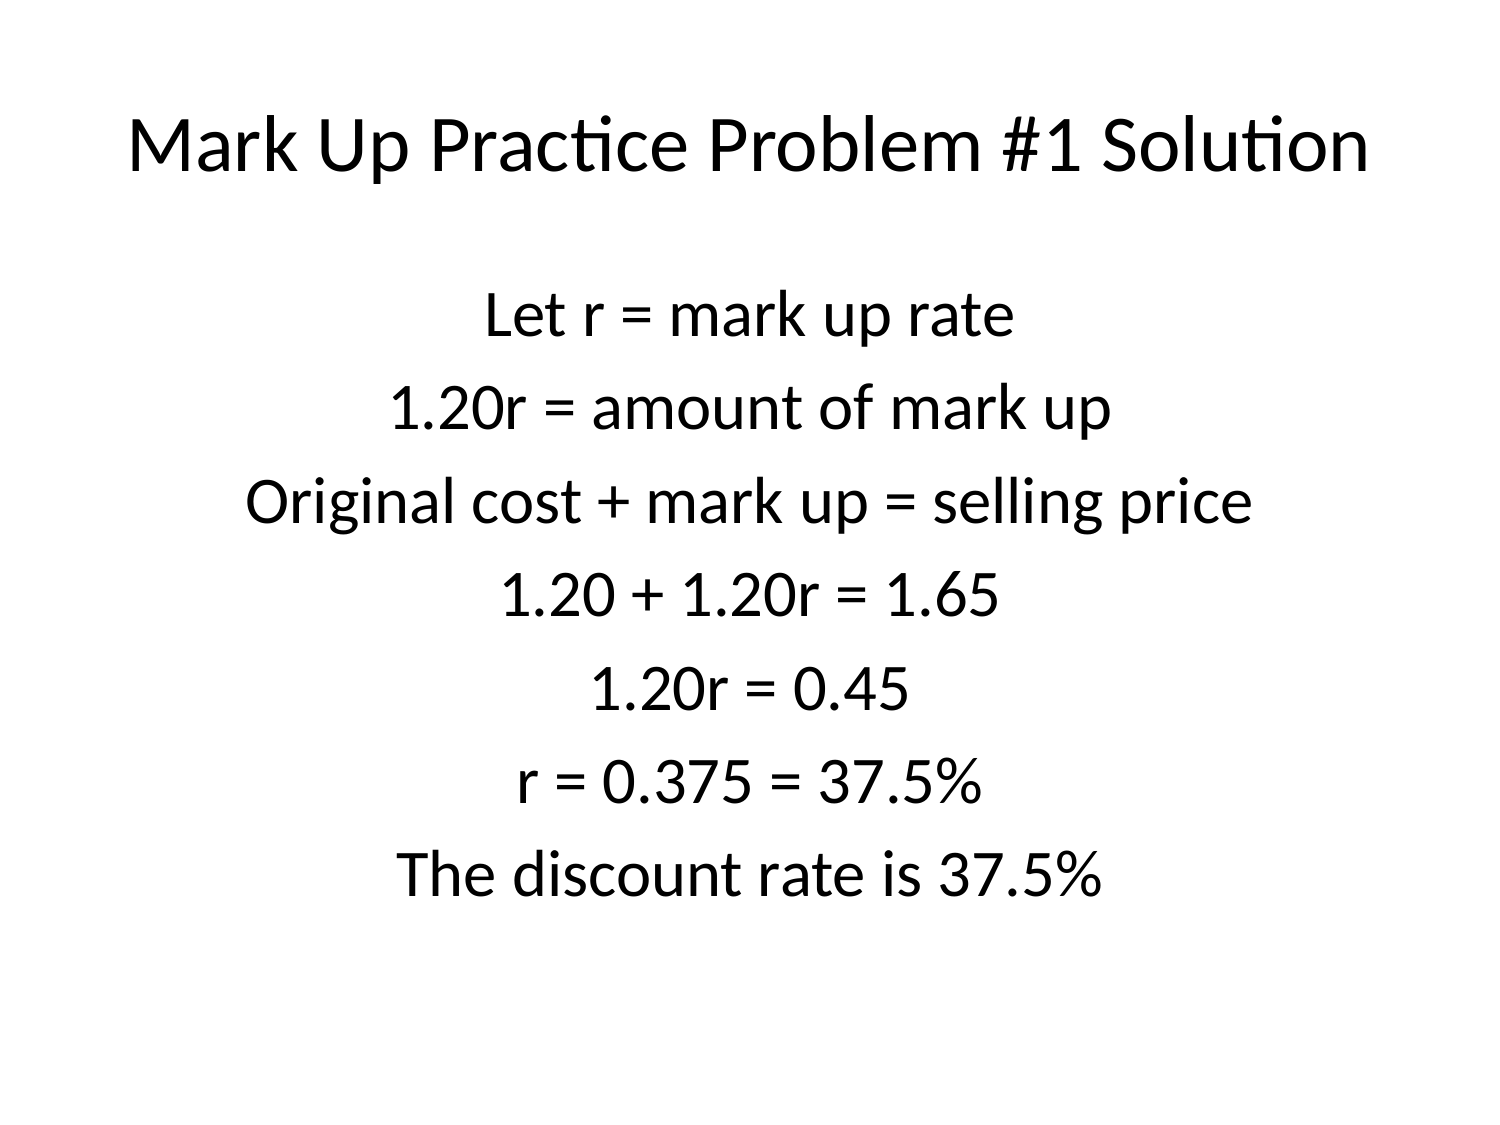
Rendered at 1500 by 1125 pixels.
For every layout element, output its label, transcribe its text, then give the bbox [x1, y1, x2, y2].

list Let r = mark up rate 1.20r = amount of mark up Original cost + mark up = selling price 1.20 + 1.20r = 1.65 1.20r = 0.45 r = 0.375 = 37.5% The discount rate is 37.5% [75, 262, 1425, 1005]
title Mark Up Practice Problem #1 Solution [75, 45, 1425, 233]
